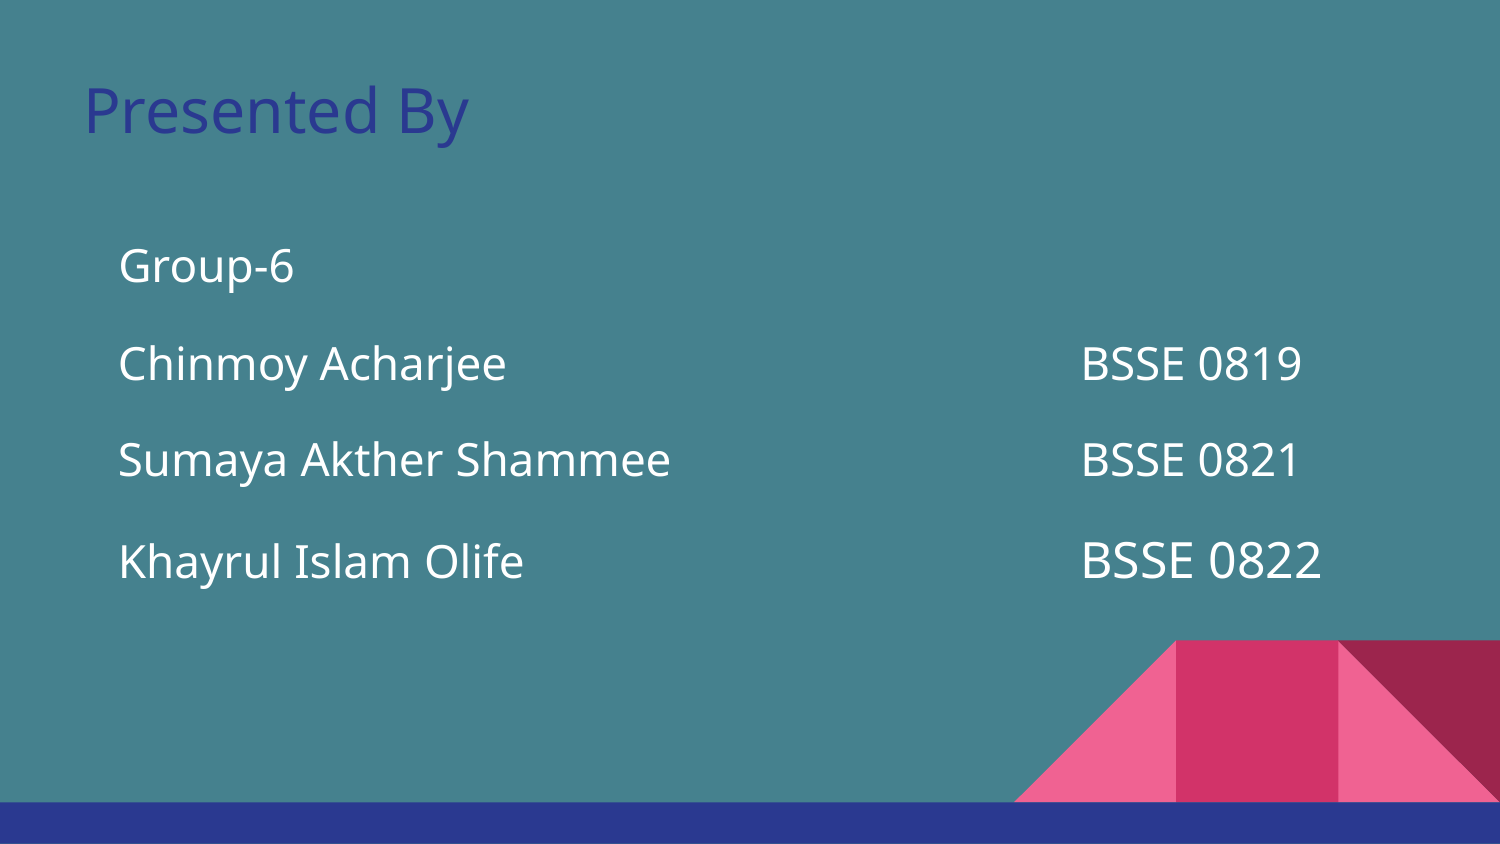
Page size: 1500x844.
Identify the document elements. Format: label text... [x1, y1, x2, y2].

text_box Presented By [68, 10, 573, 206]
text_box Group-6 Chinmoy Acharjee BSSE 0819 Sumaya Akther Shammee BSSE 0821 Khayrul Islam Olife BSSE 0822 [90, 208, 1427, 655]
